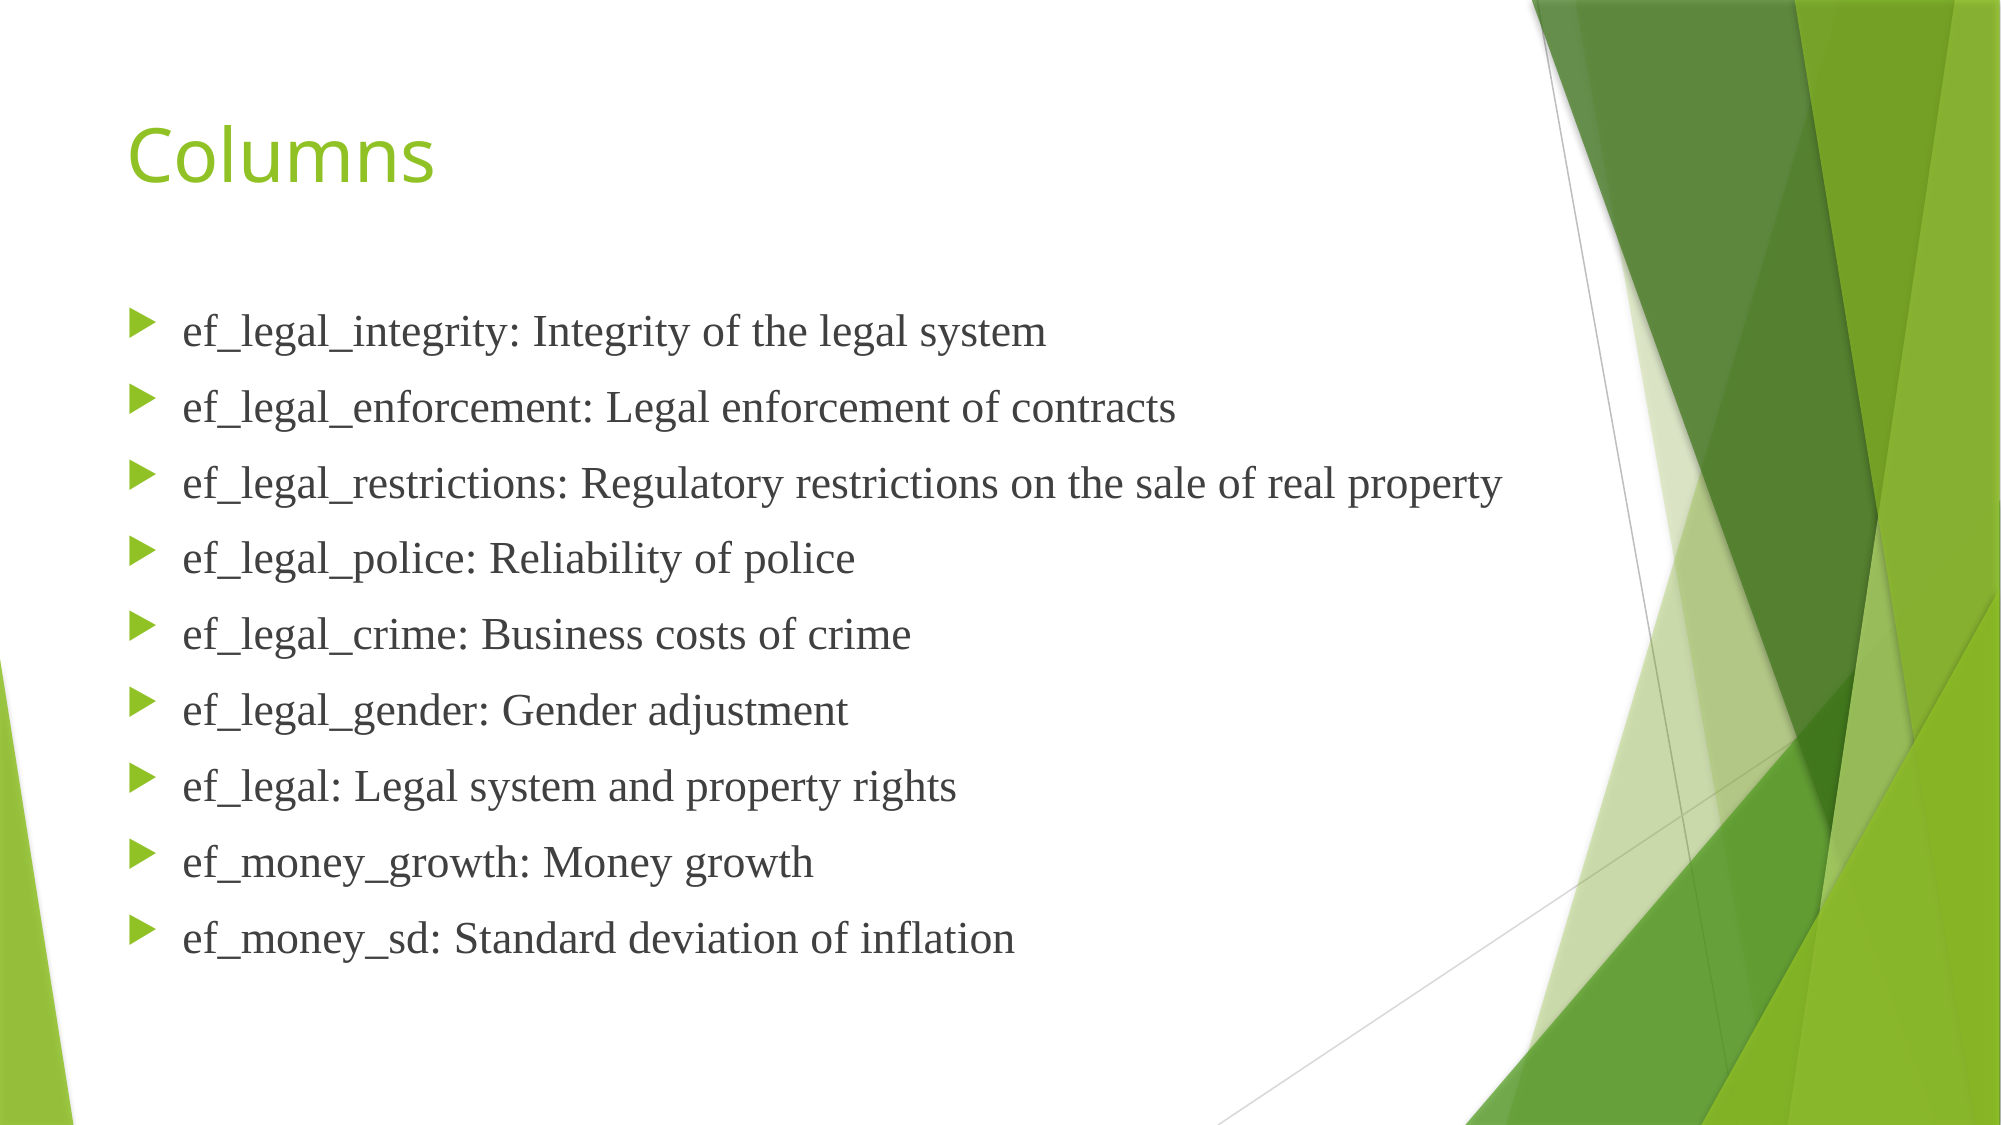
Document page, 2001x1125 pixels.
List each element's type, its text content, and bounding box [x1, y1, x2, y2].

list ef_legal_integrity: Integrity of the legal system ef_legal_enforcement: Legal enforcement of contracts ef_legal_restrictions: Regulatory restrictions on the sale of real property ef_legal_police: Reliability of police ef_legal_crime: Business costs of crime ef_legal_gender: Gender adjustment ef_legal: Legal system and property rights ef_money_growth: Money growth ef_money_sd: Standard deviation of inflation [111, 293, 1522, 992]
title Columns [111, 99, 1522, 243]
